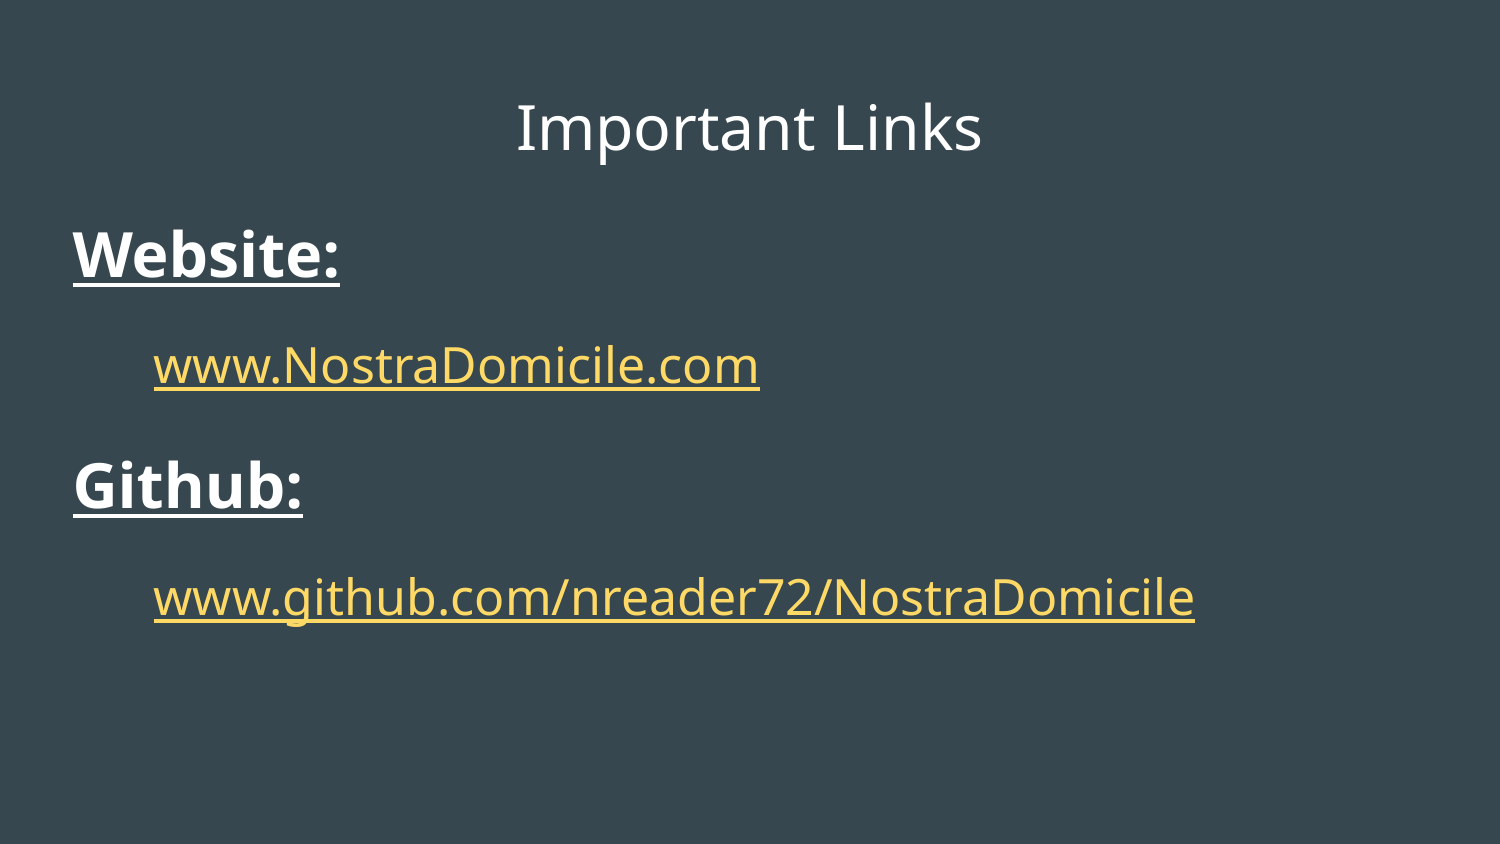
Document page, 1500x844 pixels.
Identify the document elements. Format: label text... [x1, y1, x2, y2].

title Important Links [51, 72, 1449, 167]
list Website: www.NostraDomicile.com Github: www.github.com/nreader72/NostraDomicile [51, 189, 1449, 750]
